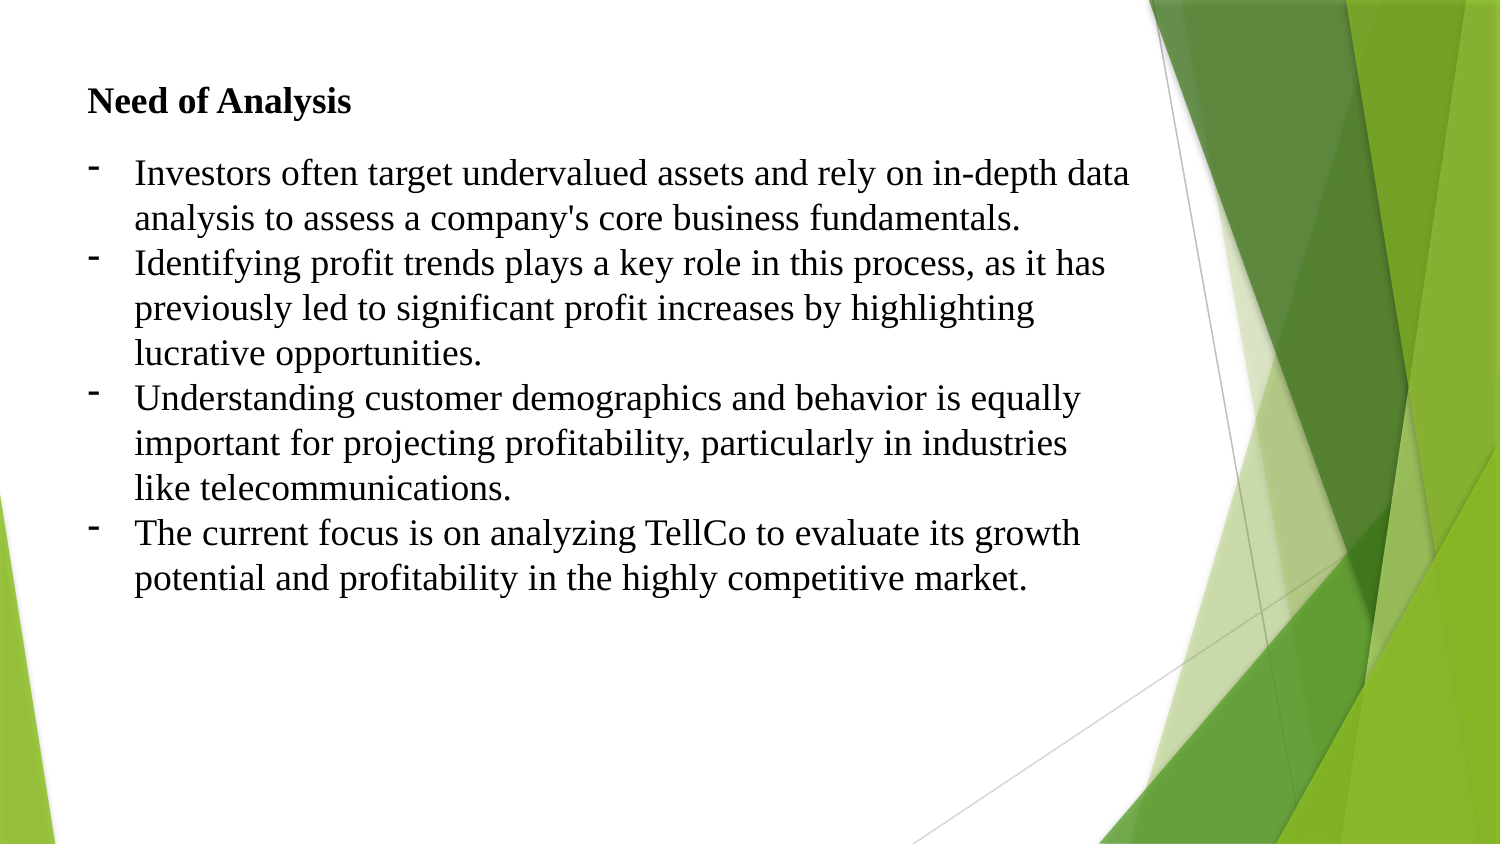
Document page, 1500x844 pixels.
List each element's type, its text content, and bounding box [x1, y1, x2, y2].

text_box Need of Analysis [72, 56, 688, 140]
text_box Investors often target undervalued assets and rely on in-depth data analysis to assess a company's core business fundamentals. Identifying profit trends plays a key role in this process, as it has previously led to significant profit increases by highlighting lucrative opportunities. Understanding customer demographics and behavior is equally important for projecting profitability, particularly in industries like telecommunications. The current focus is on analyzing TellCo to evaluate its growth potential and profitability in the highly competitive market. [72, 140, 1147, 606]
